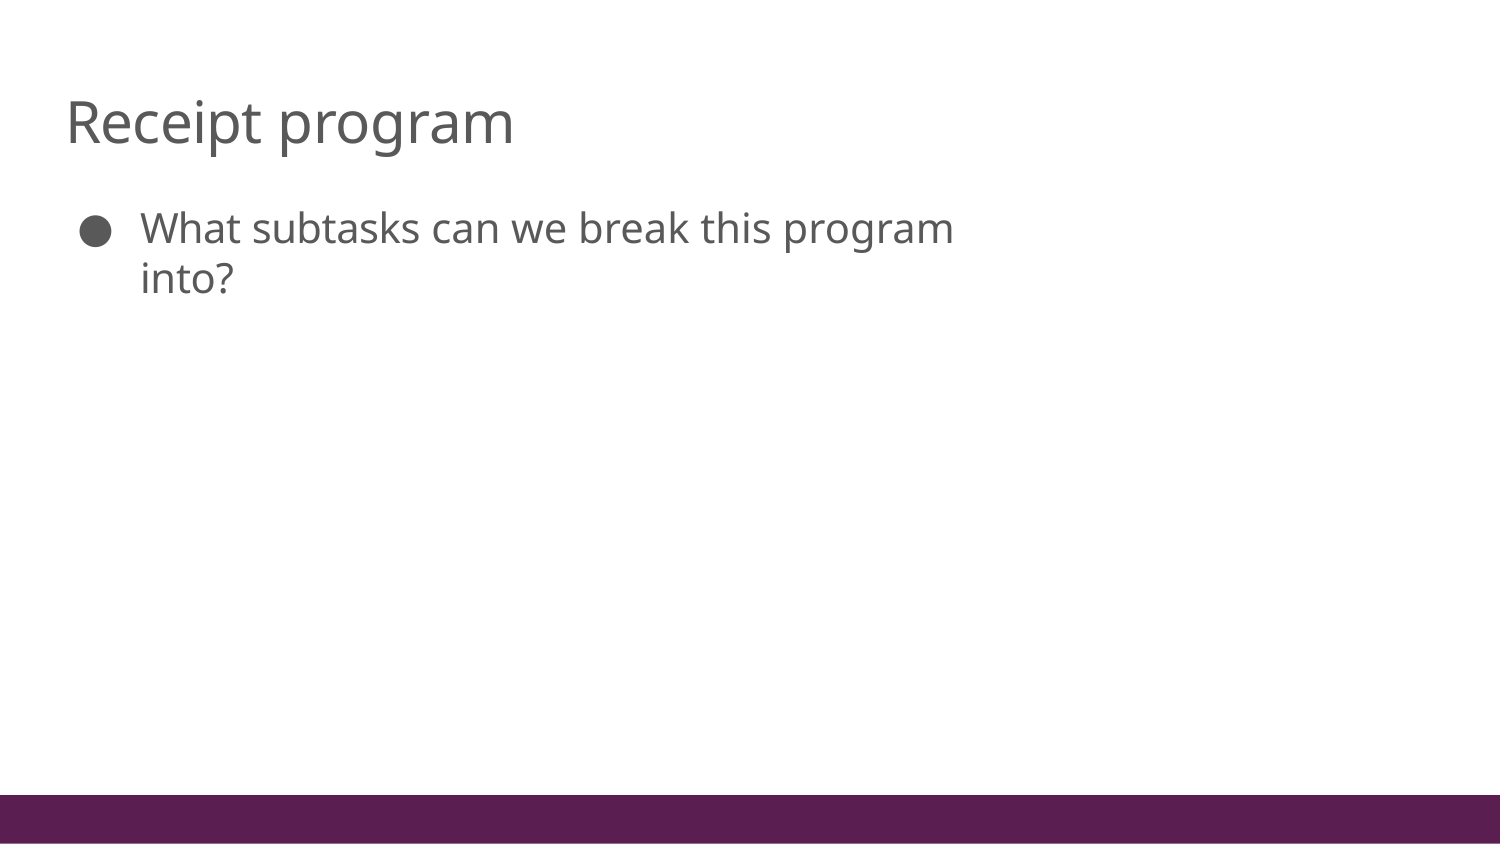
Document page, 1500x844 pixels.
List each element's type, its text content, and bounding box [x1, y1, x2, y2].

text_box What subtasks can we break this program into? [75, 199, 1001, 302]
title Receipt program [63, 82, 703, 226]
